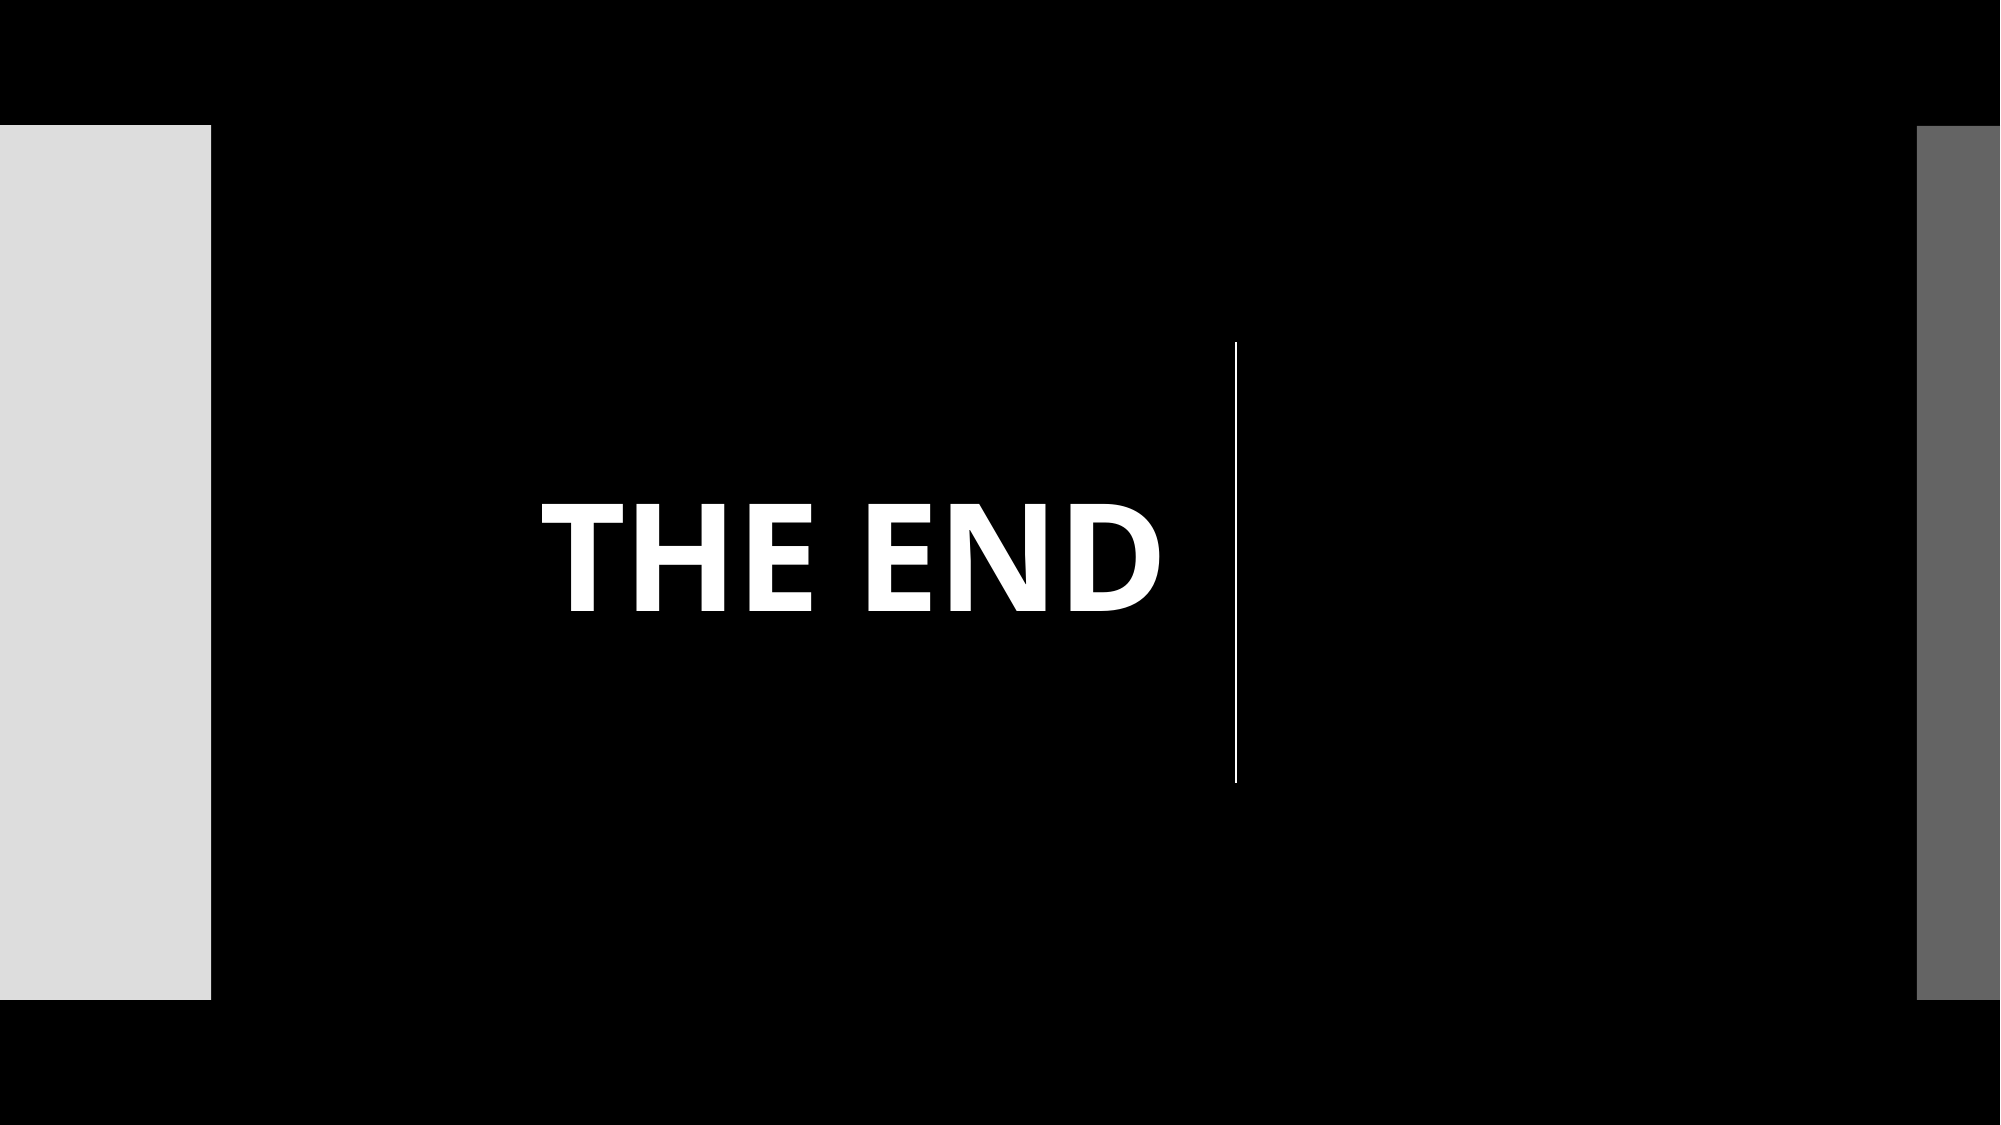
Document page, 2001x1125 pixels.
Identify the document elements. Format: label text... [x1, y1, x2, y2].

text_box [1916, 125, 2000, 1001]
title THE END [279, 177, 1184, 948]
text_box [0, 0, 2000, 1125]
text_box [0, 124, 212, 1001]
